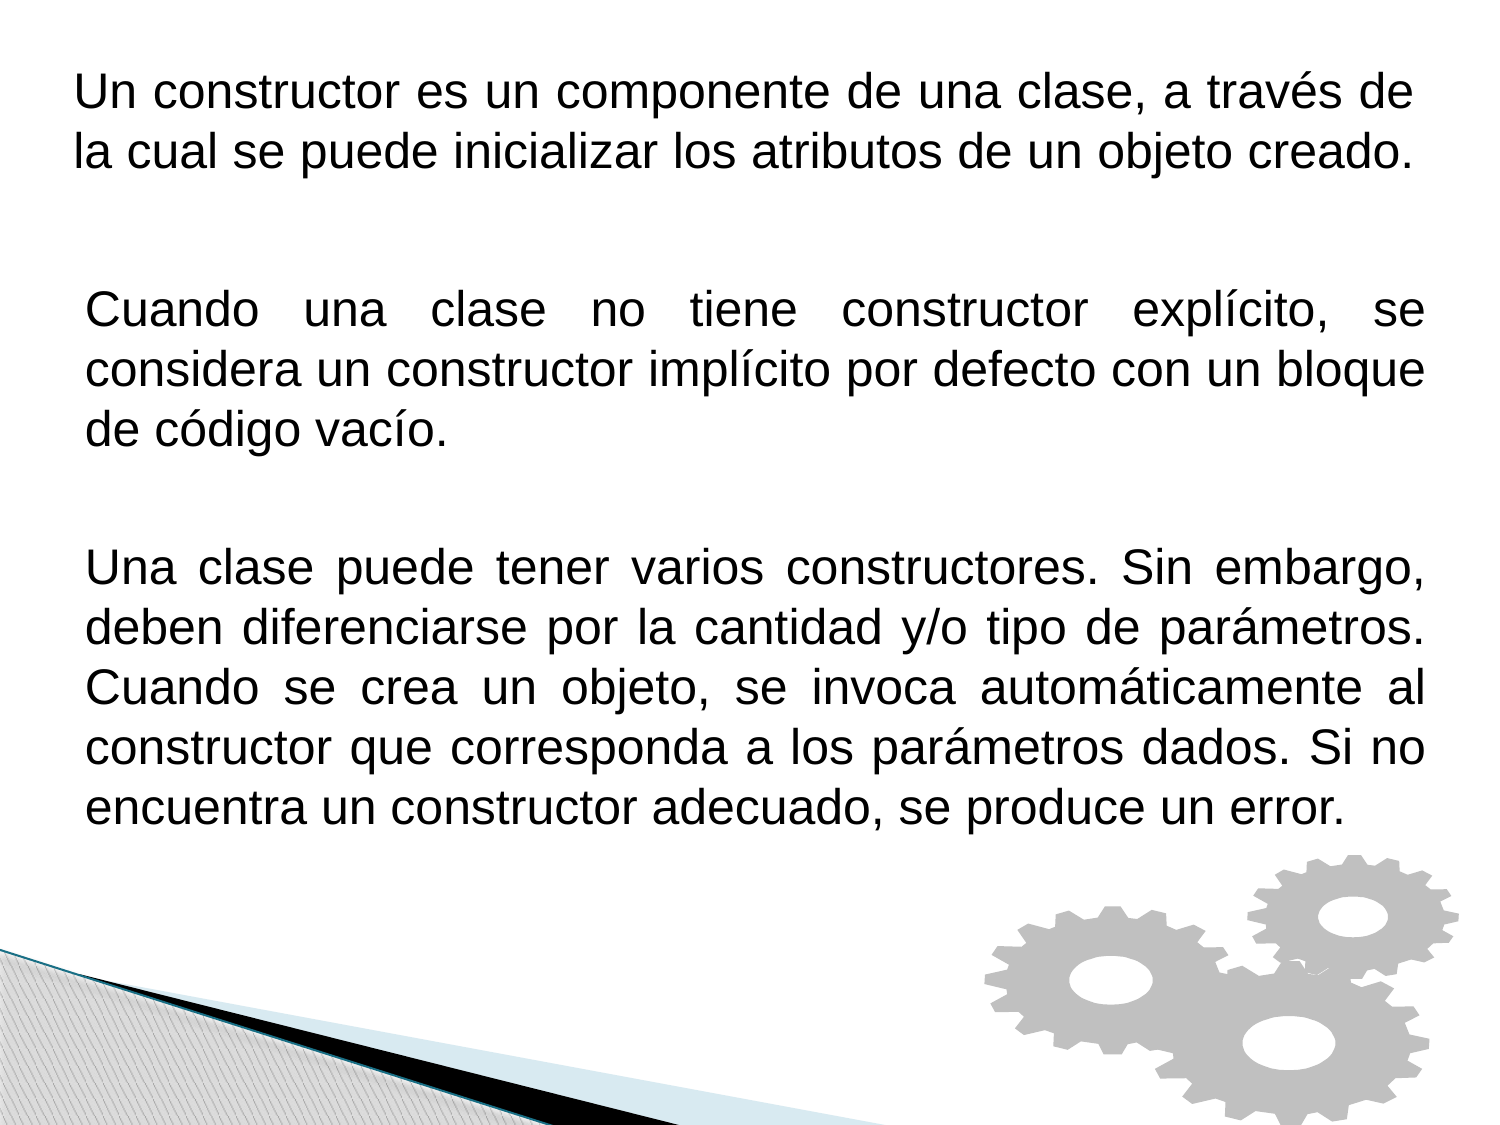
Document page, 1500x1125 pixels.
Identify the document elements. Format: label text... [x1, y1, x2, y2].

text_box Una clase puede tener varios constructores. Sin embargo, deben diferenciarse por la cantidad y/o tipo de parámetros. Cuando se crea un objeto, se invoca automáticamente al constructor que corresponda a los parámetros dados. Si no encuentra un constructor adecuado, se produce un error. [70, 527, 1442, 843]
text_box Cuando una clase no tiene constructor explícito, se considera un constructor implícito por defecto con un bloque de código vacío. [70, 269, 1442, 465]
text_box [984, 854, 1459, 1125]
text_box Un constructor es un componente de una clase, a través de la cual se puede inicializar los atributos de un objeto creado. [58, 51, 1430, 186]
